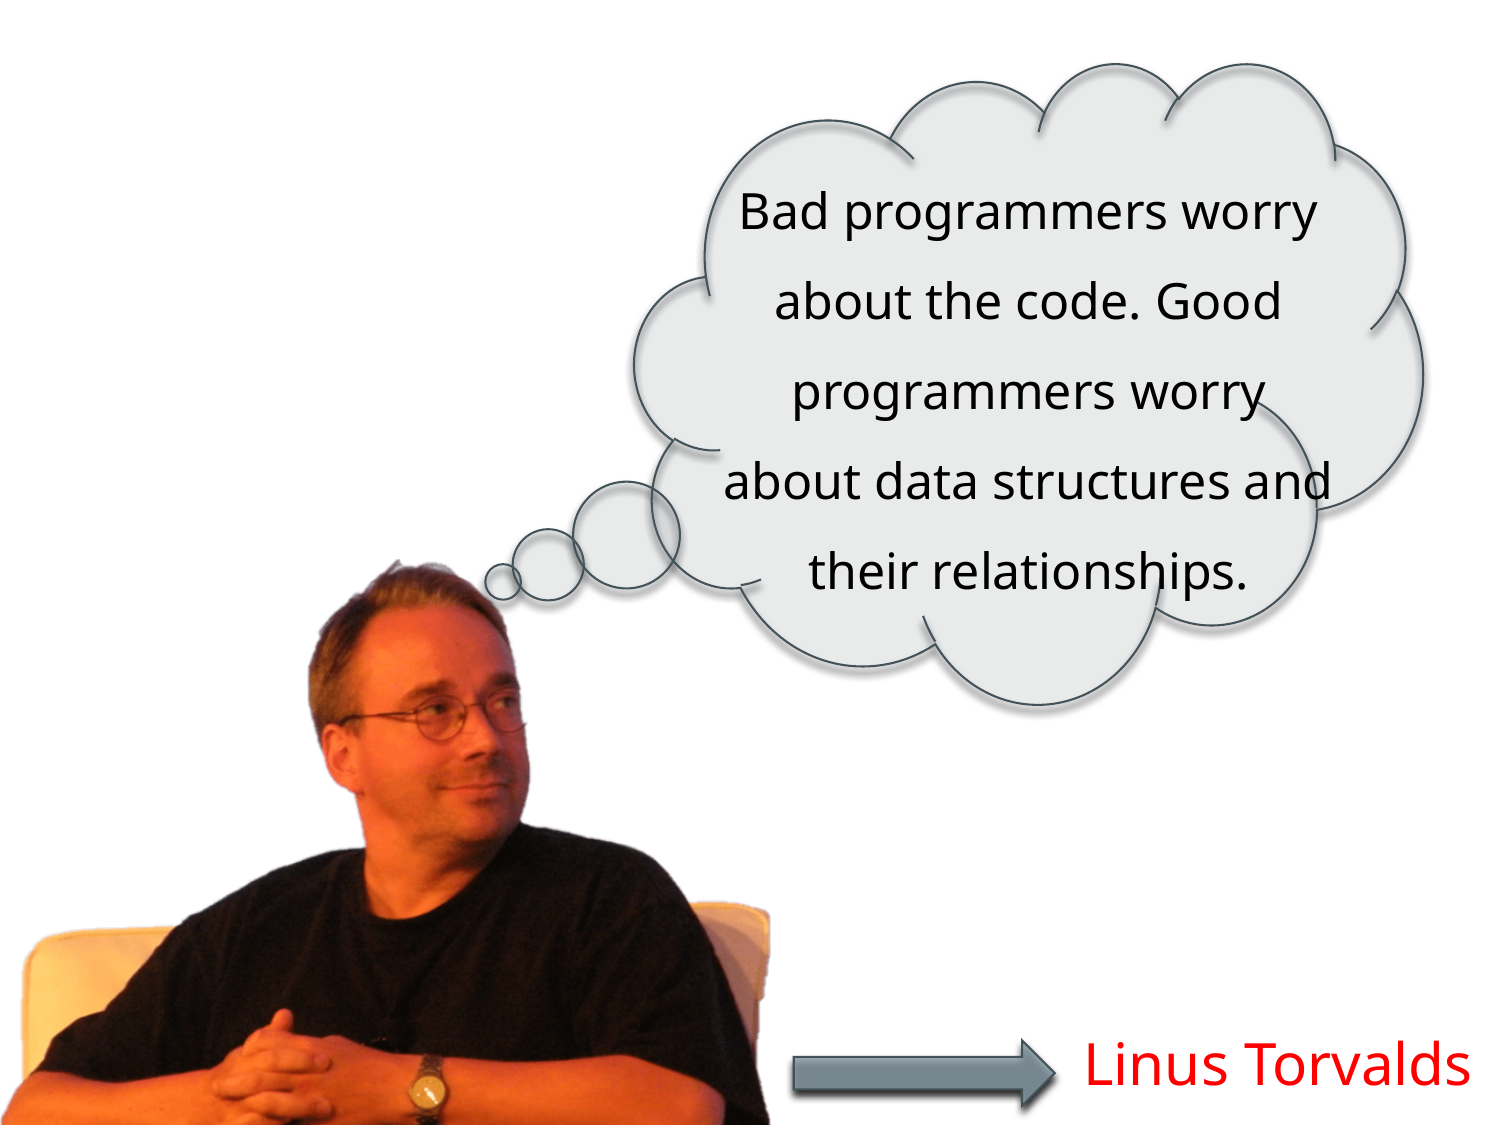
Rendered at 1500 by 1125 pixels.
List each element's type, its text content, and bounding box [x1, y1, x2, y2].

text_box Bad programmers worry about the code. Good programmers worry about data structures and their relationships. [706, 142, 1352, 607]
text_box [512, 229, 706, 558]
text_box [759, 63, 1335, 142]
text_box [792, 1038, 1057, 1109]
text_box [771, 607, 1271, 706]
text_box Linus Torvalds [976, 1020, 1488, 1105]
picture [0, 558, 771, 1125]
text_box [1352, 151, 1425, 500]
